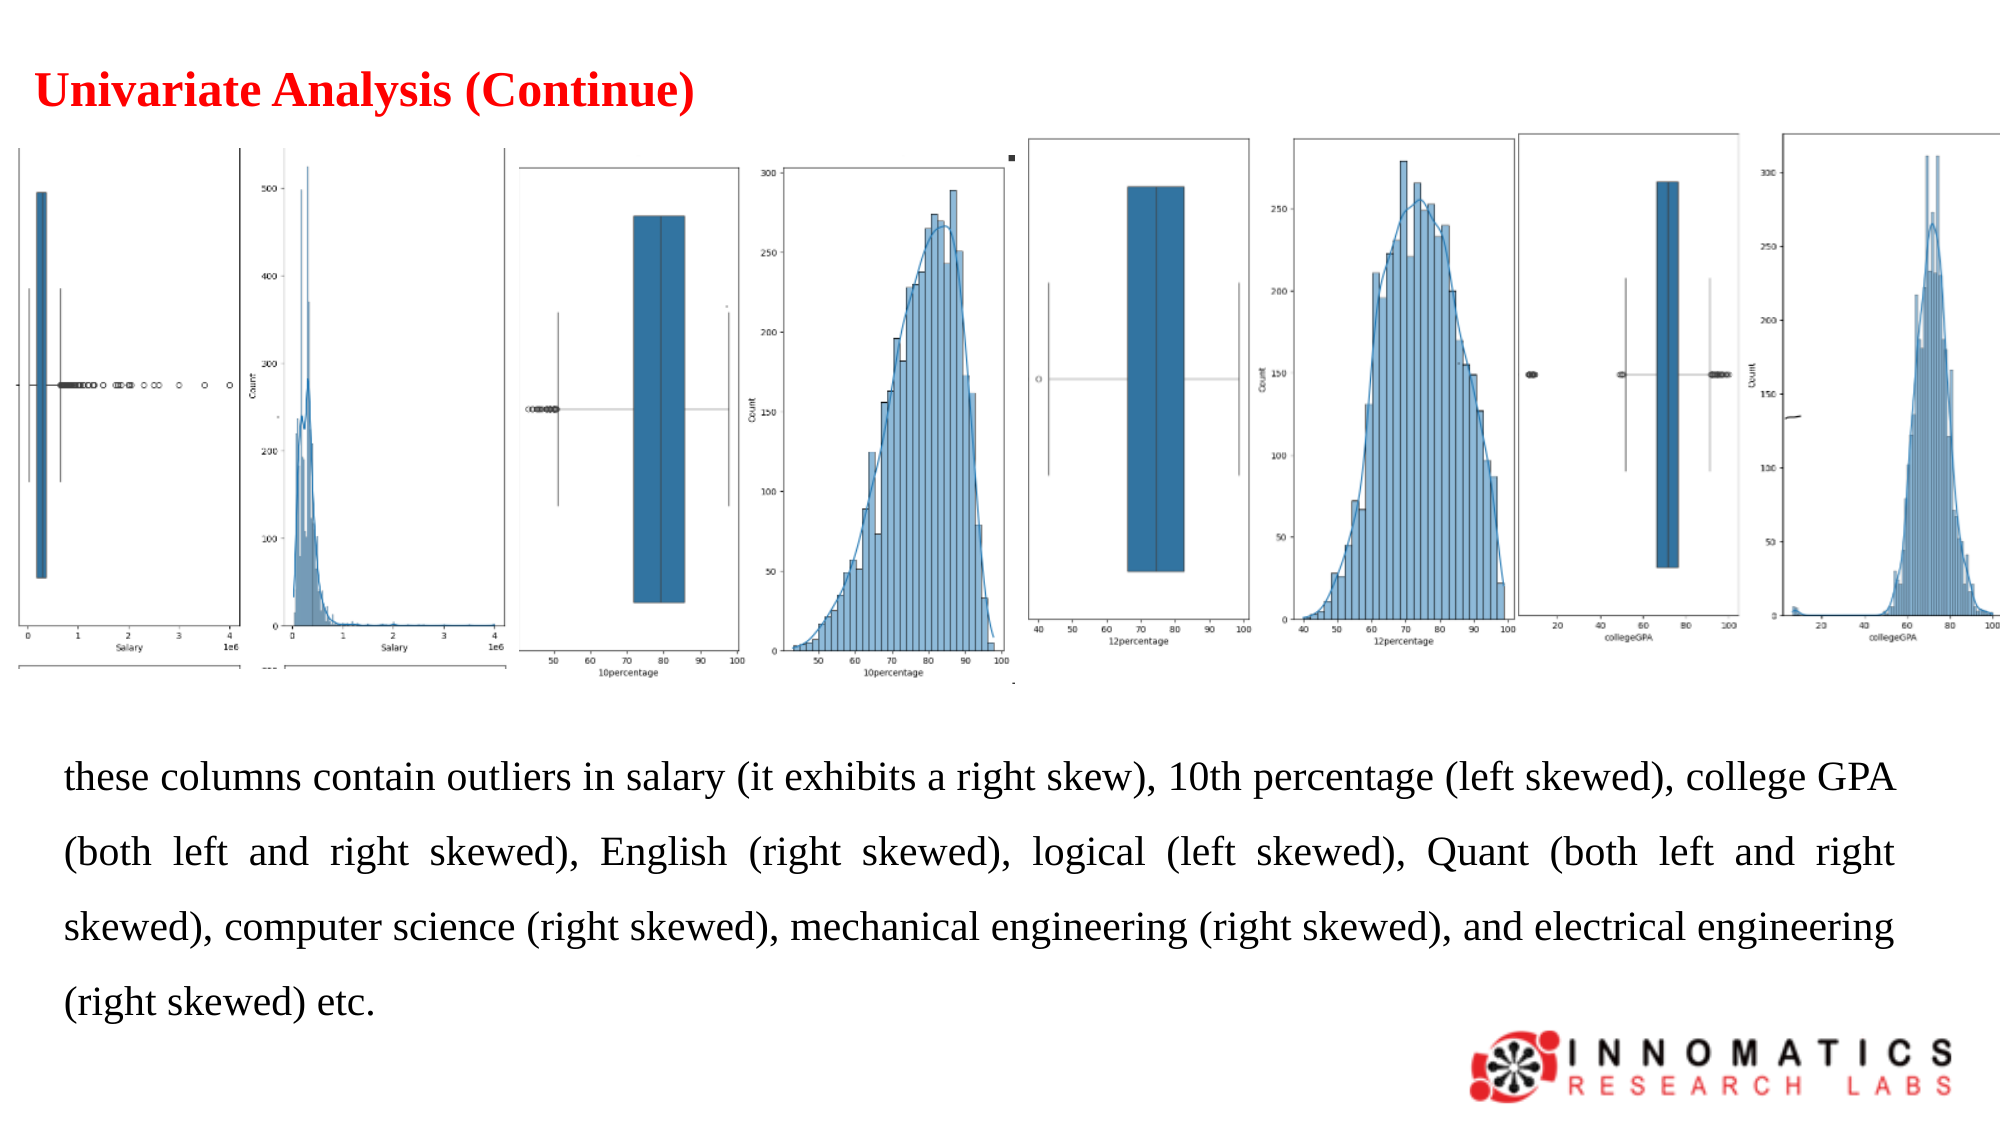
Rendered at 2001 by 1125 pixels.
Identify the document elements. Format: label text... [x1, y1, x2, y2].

picture [11, 147, 509, 669]
picture [1445, 1014, 1975, 1125]
text_box these columns contain outliers in salary (it exhibits a right skew), 10th percentage (left skewed), college GPA (both left and right skewed), English (right skewed), logical (left skewed), Quant (both left and right skewed), computer science (right skewed), mechanical engineering (right skewed), and electrical engineering (right skewed) etc. [49, 716, 1912, 1032]
picture [1027, 130, 2000, 651]
list Univariate Analysis (Continue) [0, 55, 1863, 1014]
picture [519, 155, 1016, 684]
